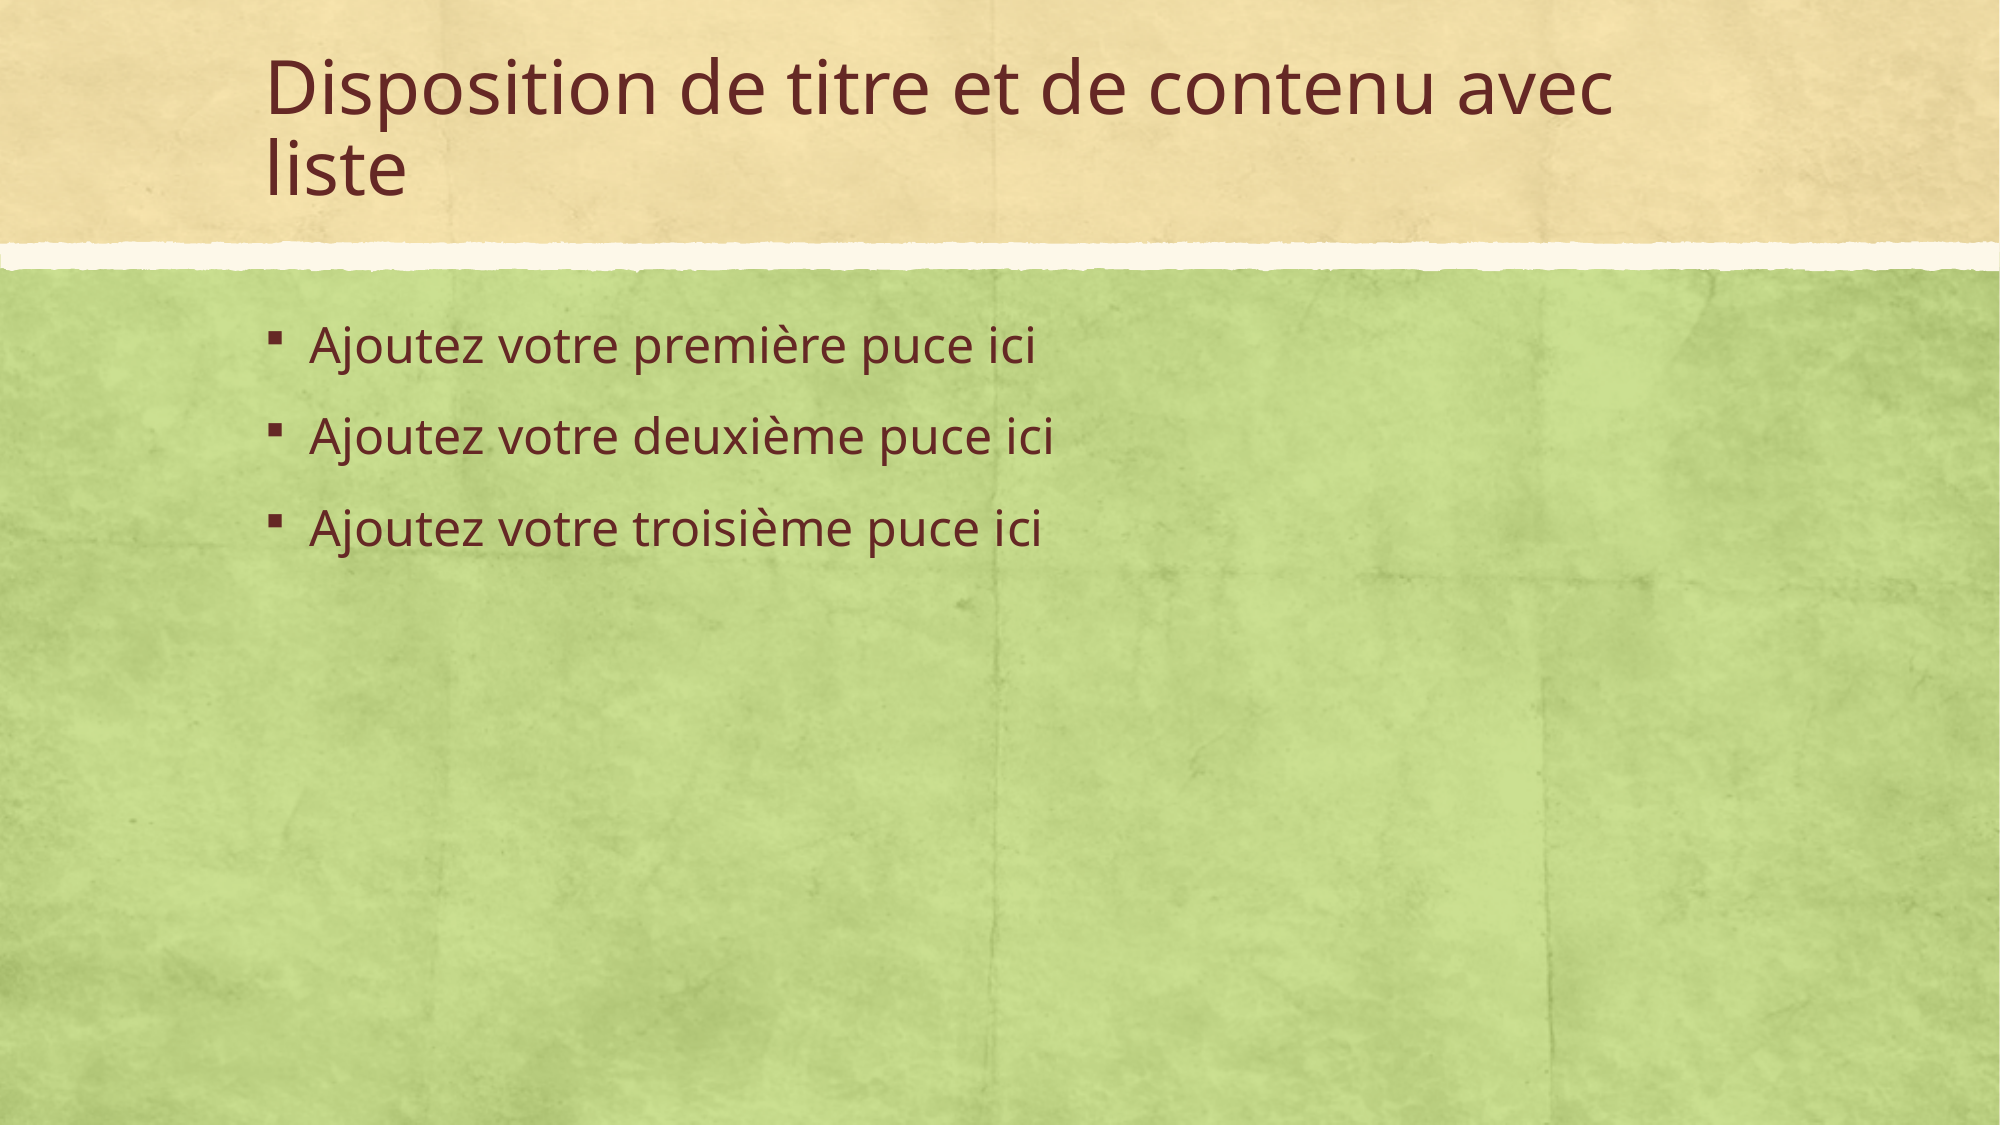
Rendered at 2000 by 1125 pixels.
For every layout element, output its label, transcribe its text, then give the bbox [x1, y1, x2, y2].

list Ajoutez votre première puce ici Ajoutez votre deuxième puce ici Ajoutez votre troisième puce ici [249, 312, 1750, 1013]
title Disposition de titre et de contenu avec liste [249, 31, 1750, 219]
